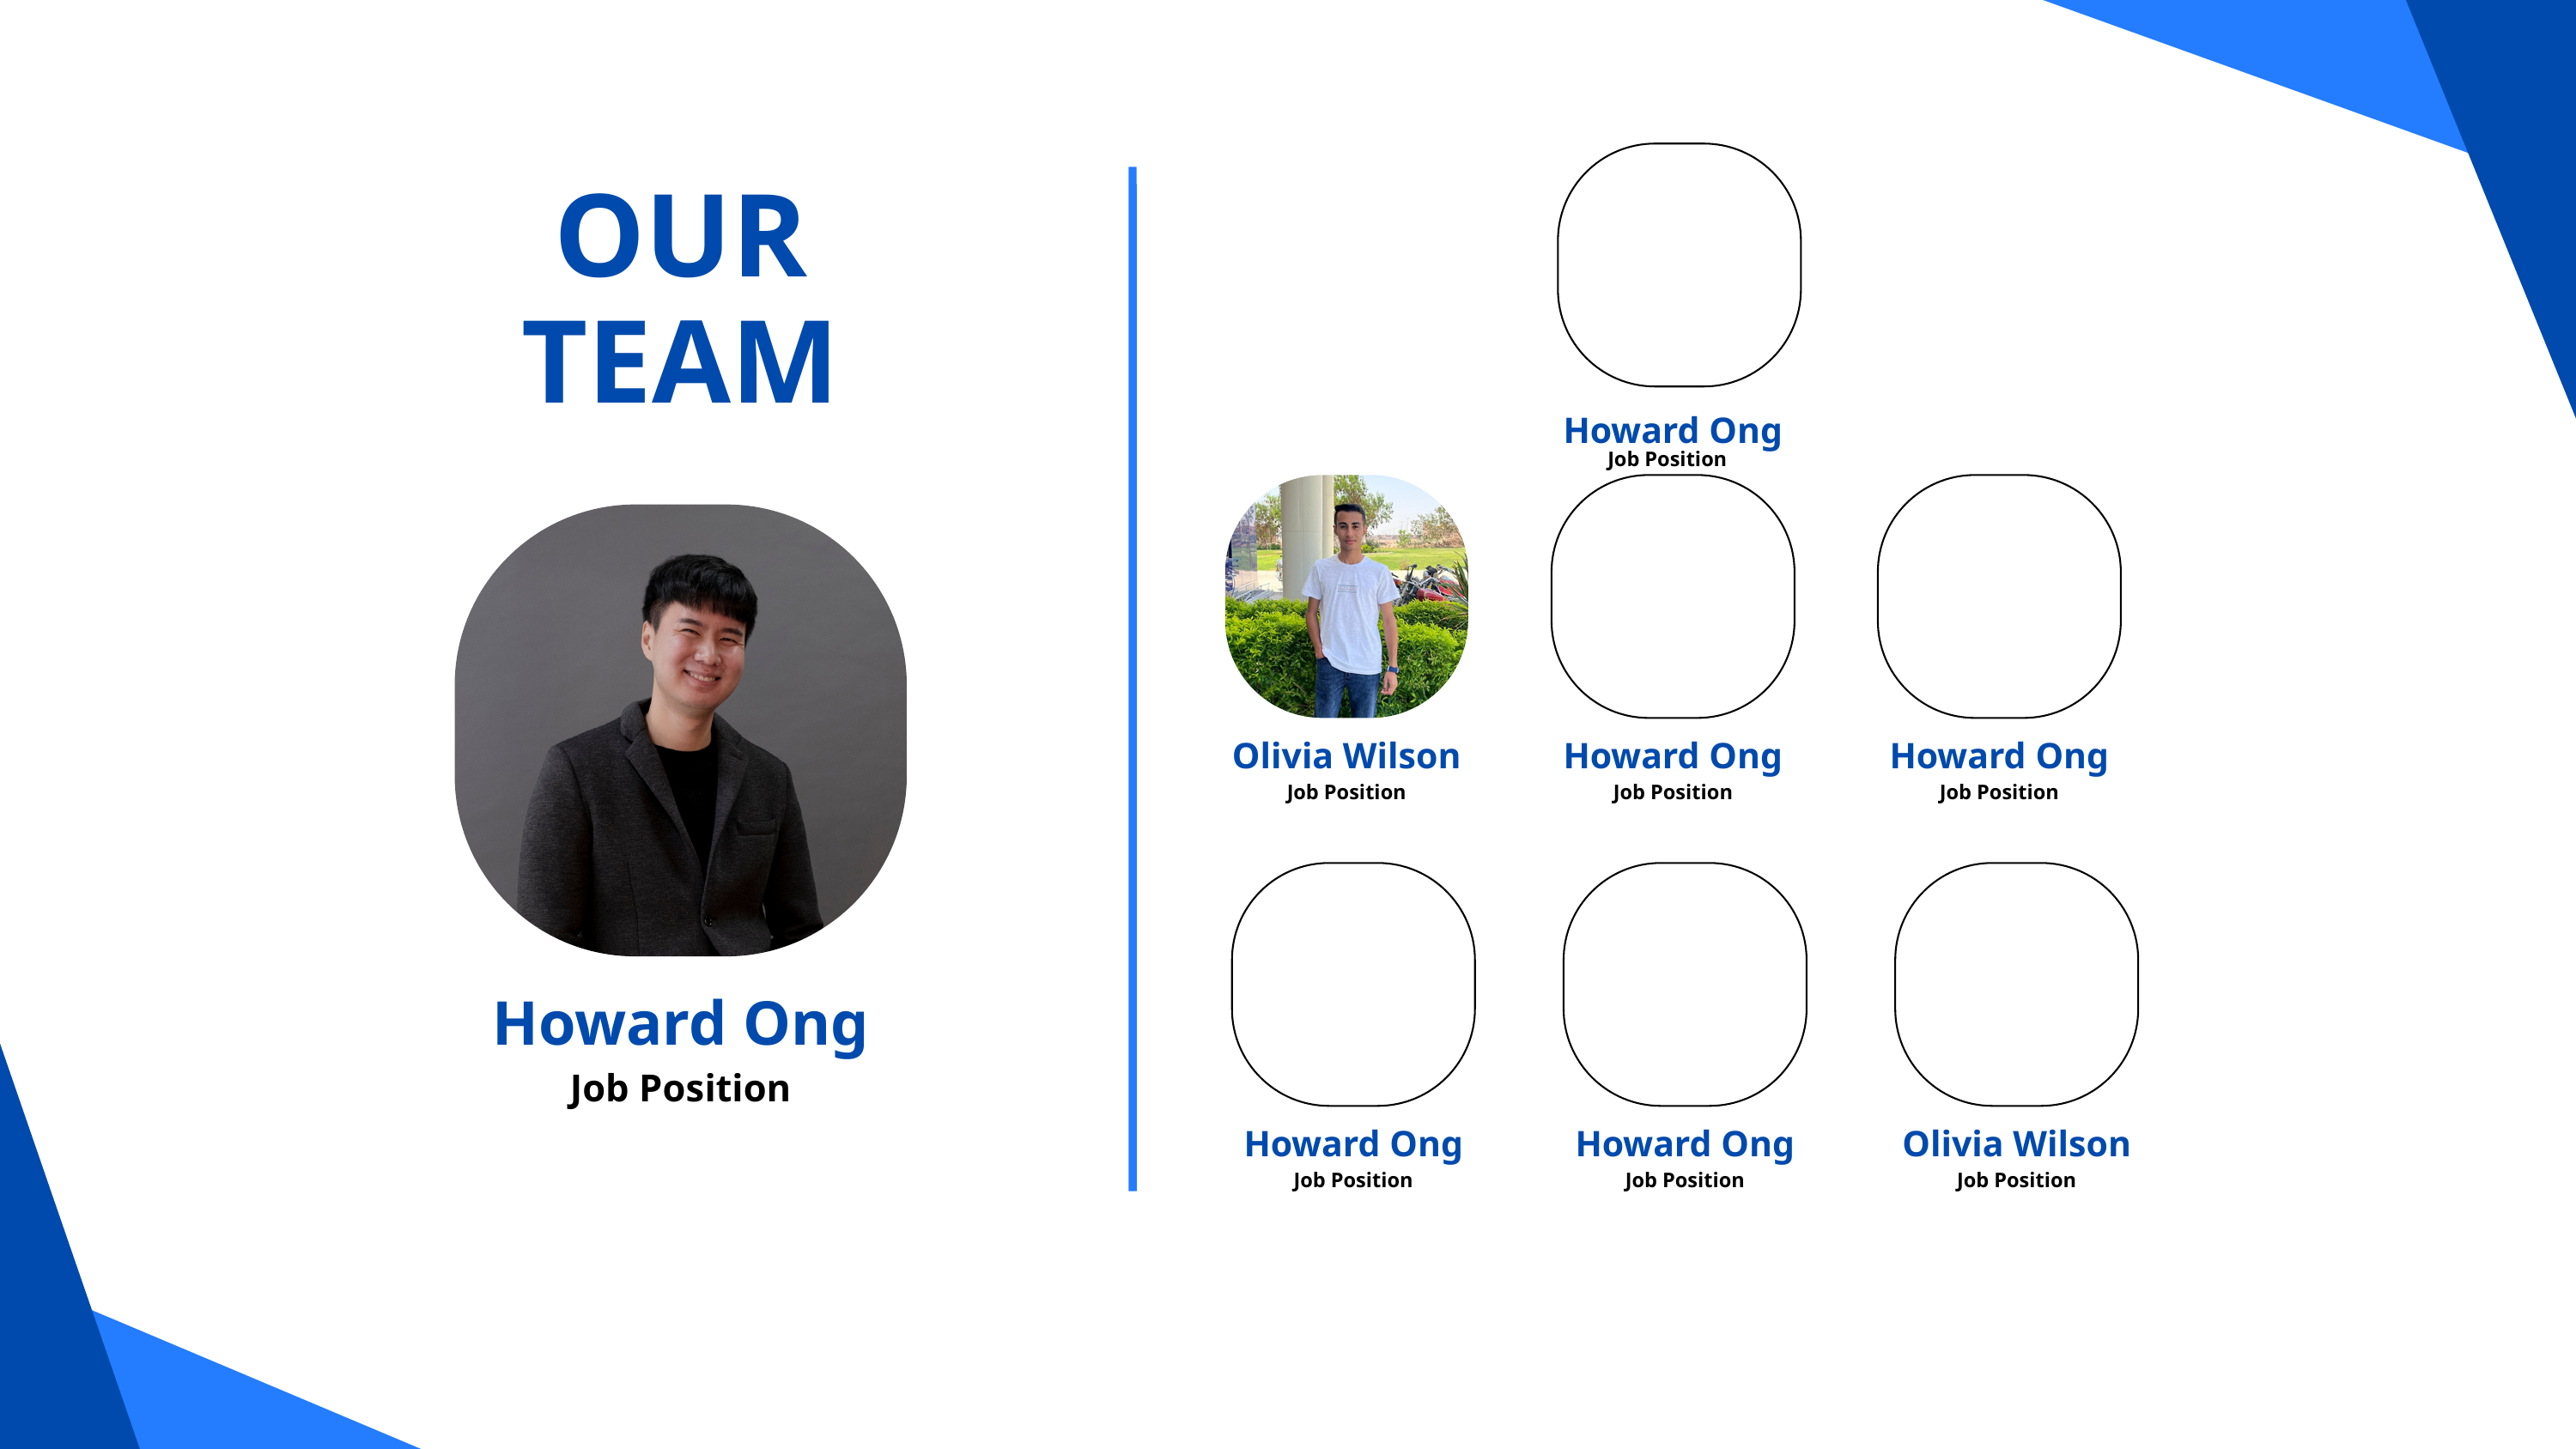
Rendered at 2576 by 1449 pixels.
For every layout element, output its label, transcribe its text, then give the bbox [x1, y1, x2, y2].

text_box Job Position [1877, 775, 2121, 804]
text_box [1563, 863, 1807, 1106]
text_box Howard Ong [444, 973, 918, 1058]
text_box Job Position [1895, 1163, 2139, 1192]
text_box Job Position [1551, 775, 1795, 804]
text_box Job Position [1231, 1163, 1475, 1192]
text_box Job Position [1563, 1163, 1807, 1192]
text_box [1894, 863, 2139, 1106]
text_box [0, 918, 233, 1449]
text_box Job Position [454, 1057, 907, 1110]
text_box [1551, 475, 1795, 718]
text_box Job Position [1546, 442, 1789, 470]
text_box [2340, 0, 2576, 551]
text_box Howard Ong [1226, 1114, 1481, 1164]
text_box Howard Ong [1872, 726, 2127, 776]
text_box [454, 504, 908, 957]
text_box Olivia Wilson [1219, 726, 1474, 776]
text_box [2024, 0, 2336, 83]
text_box Job Position [1224, 775, 1468, 804]
text_box Howard Ong [1558, 1114, 1813, 1164]
text_box Howard Ong [1546, 726, 1801, 776]
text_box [1231, 863, 1475, 1106]
text_box Olivia Wilson [1889, 1114, 2144, 1164]
text_box OUR TEAM [483, 173, 878, 427]
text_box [1877, 475, 2122, 718]
text_box Howard Ong [1546, 400, 1801, 451]
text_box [237, 1391, 509, 1449]
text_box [1224, 475, 1469, 718]
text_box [1558, 142, 1801, 387]
